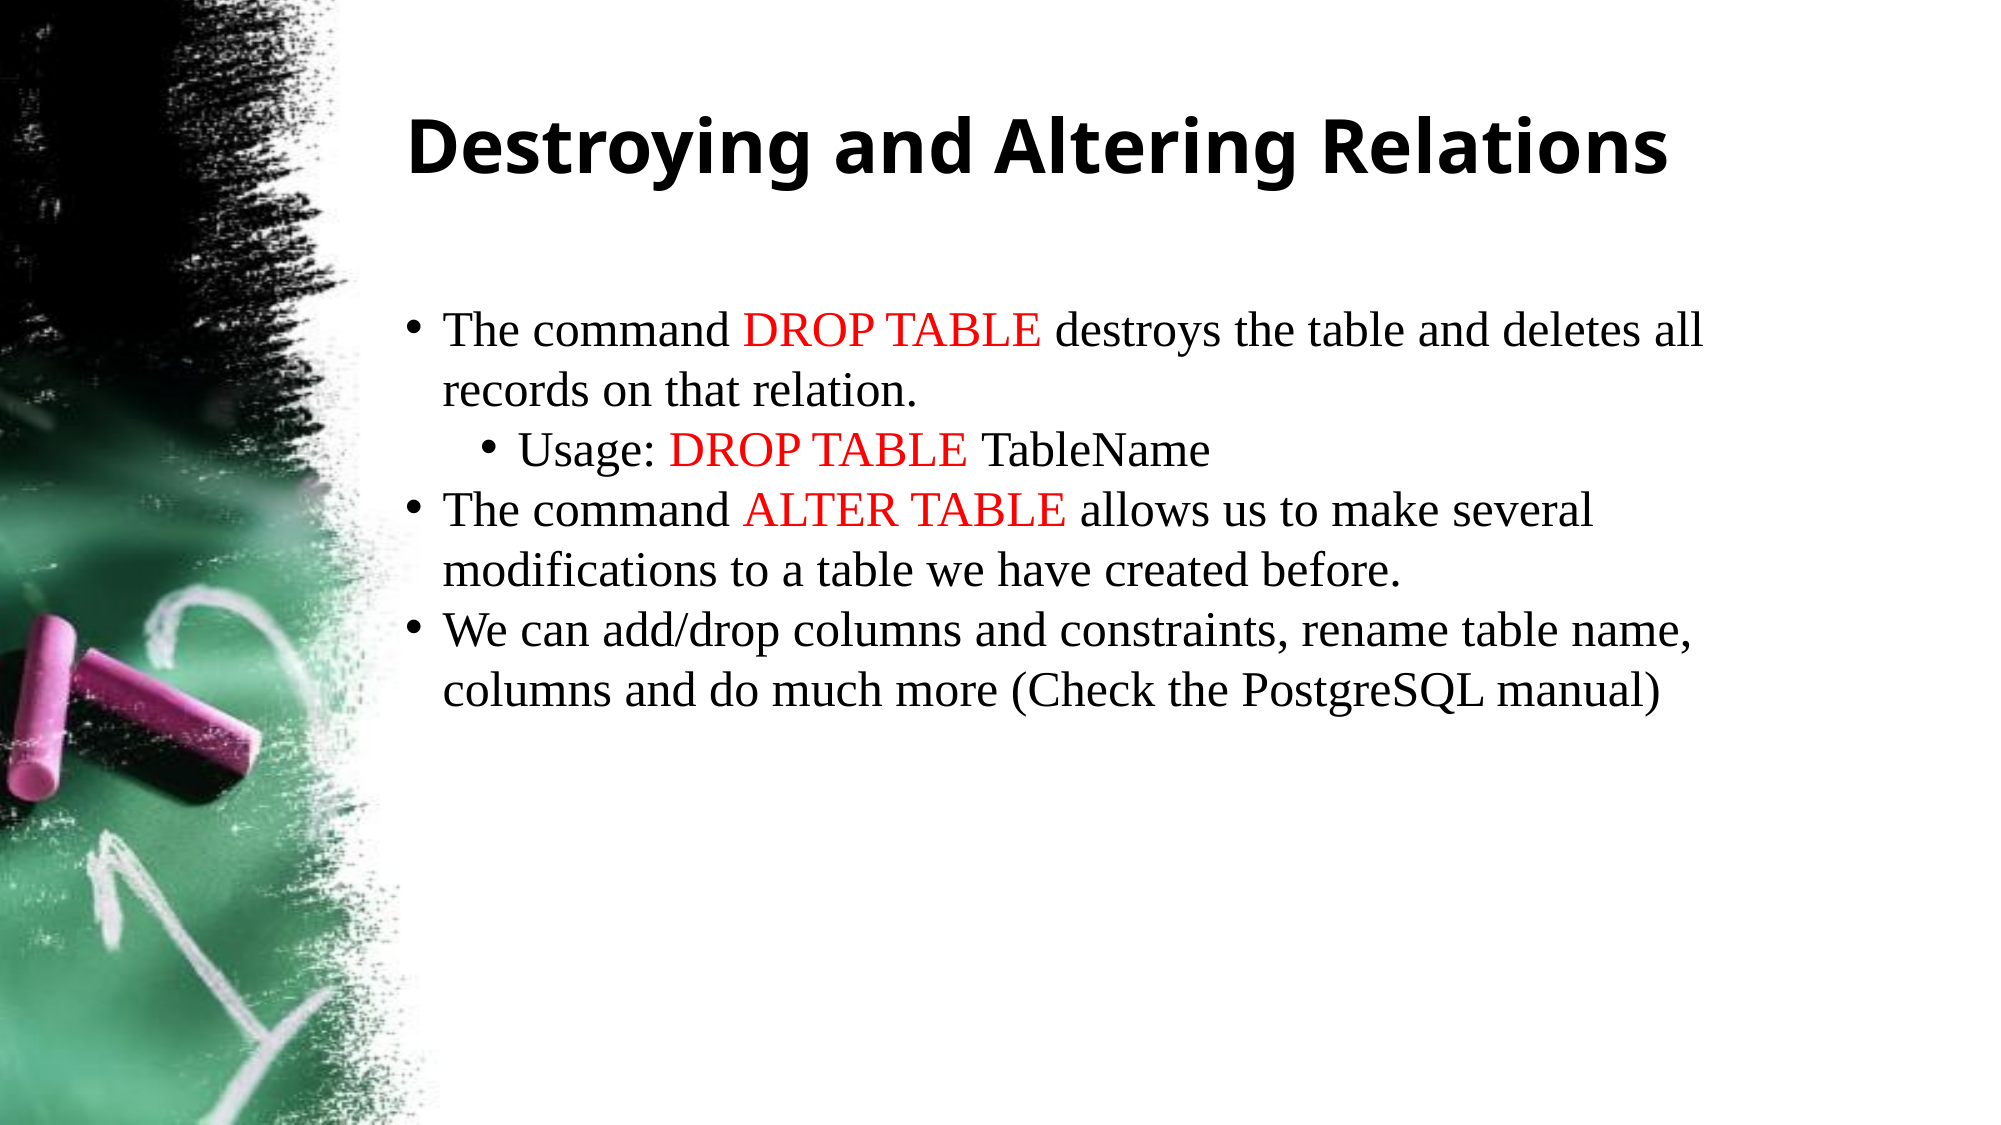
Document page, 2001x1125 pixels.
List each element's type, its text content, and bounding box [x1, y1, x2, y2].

list The command DROP TABLE destroys the table and deletes all records on that relation. Usage: DROP TABLE TableName The command ALTER TABLE allows us to make several modifications to a table we have created before. We can add/drop columns and constraints, rename table name, columns and do much more (Check the PostgreSQL manual) [390, 288, 1837, 1003]
title Destroying and Altering Relations [390, 40, 1789, 259]
picture [0, 0, 2001, 1125]
